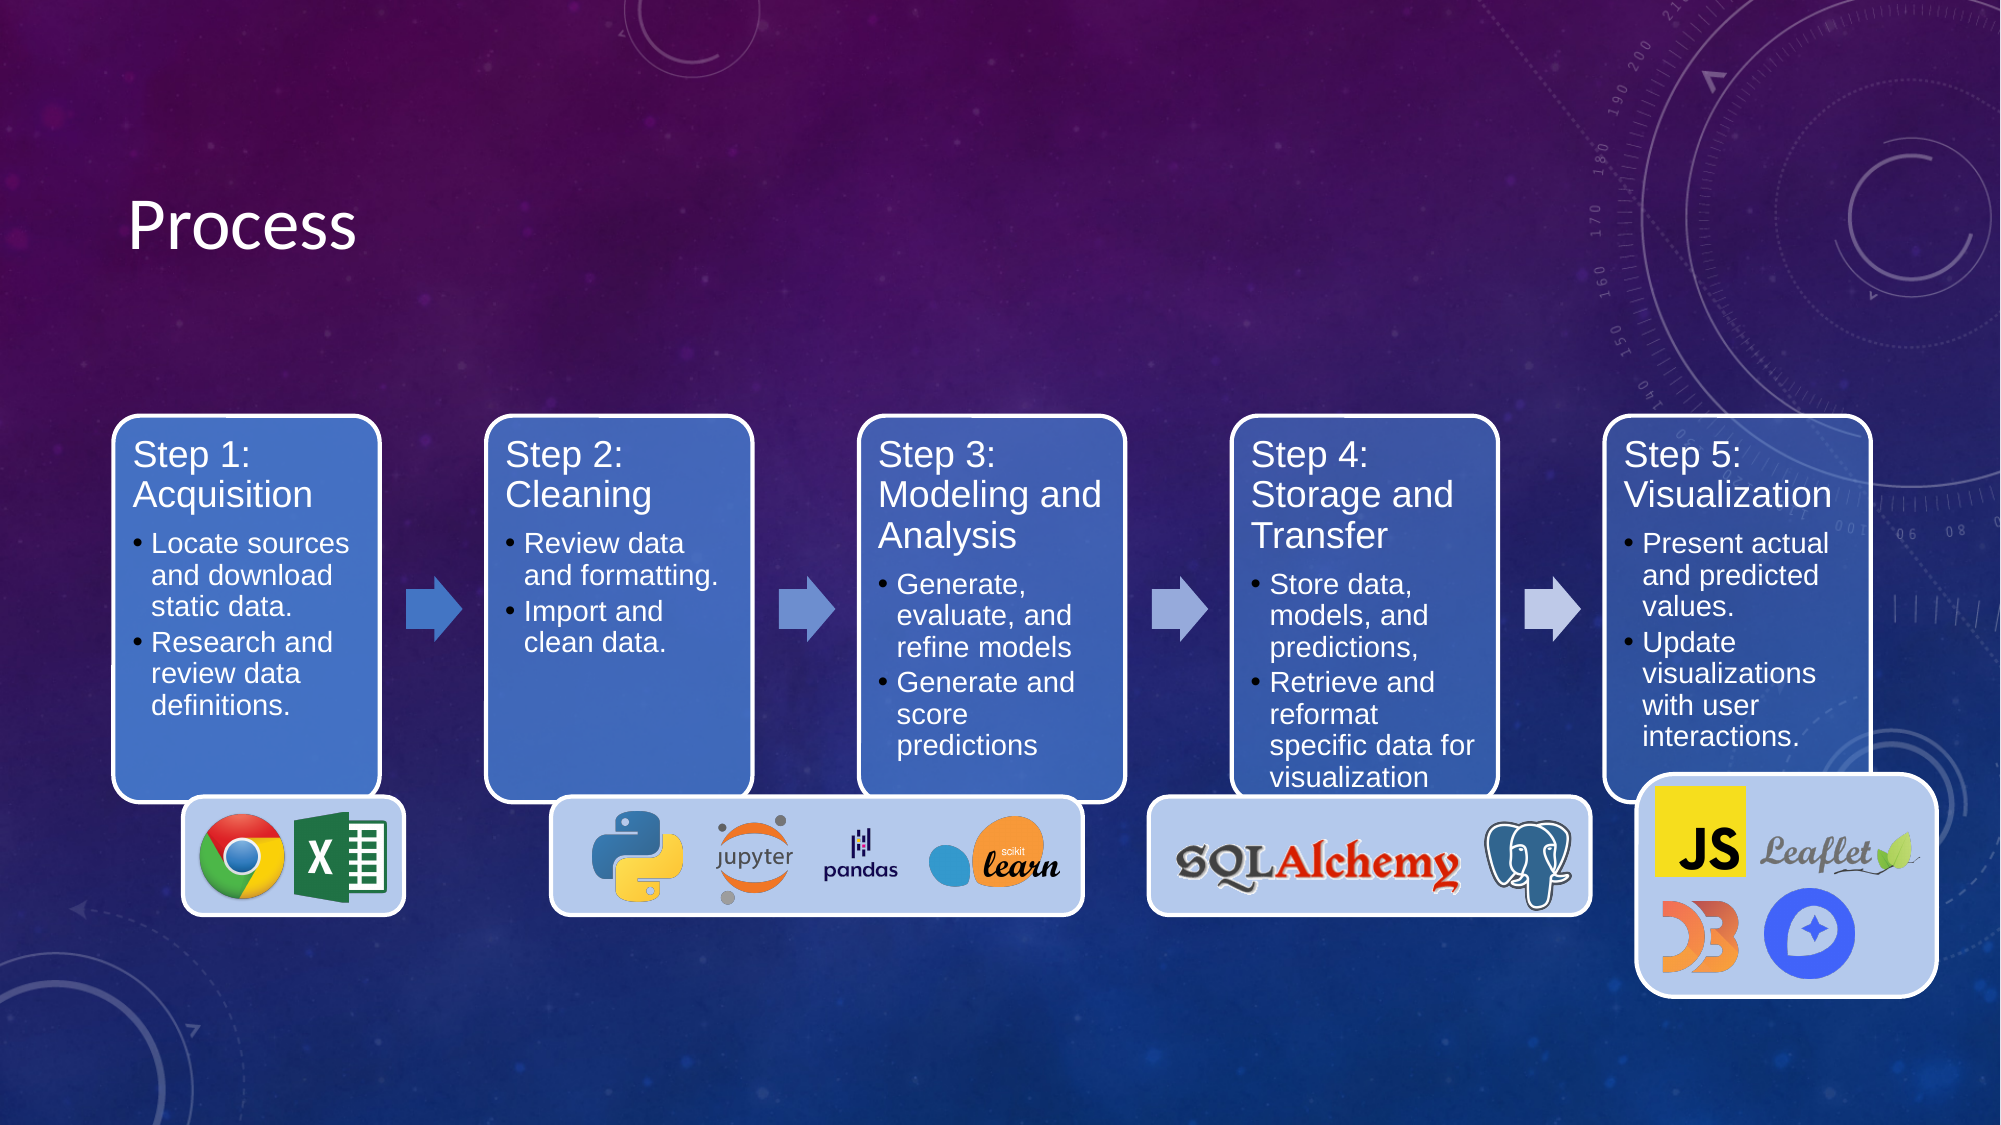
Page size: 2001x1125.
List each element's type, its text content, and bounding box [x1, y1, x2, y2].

text_box [551, 814, 1083, 916]
text_box [1636, 814, 1937, 997]
picture [0, 0, 2001, 1125]
text_box [1148, 814, 1591, 916]
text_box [113, 415, 1872, 803]
title Process [112, 99, 1775, 339]
text_box [183, 814, 405, 916]
